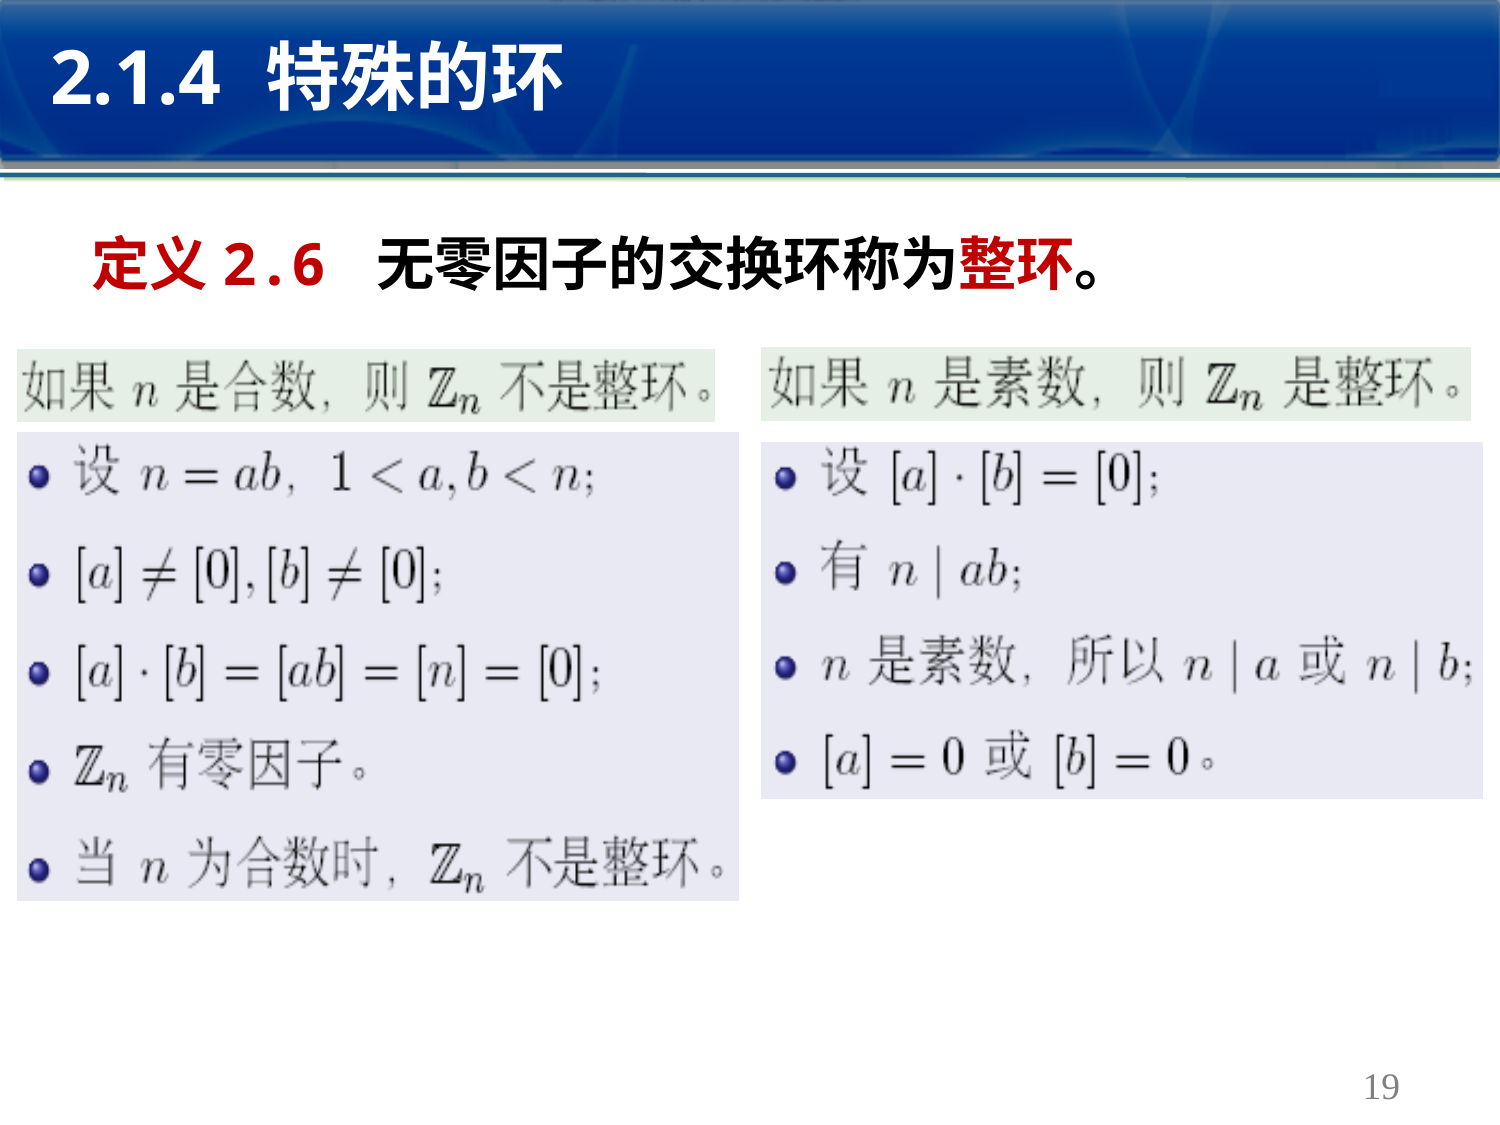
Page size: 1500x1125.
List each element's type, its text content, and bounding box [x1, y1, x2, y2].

picture [17, 349, 715, 423]
picture [17, 432, 739, 901]
slide_number 19 [1347, 1054, 1500, 1125]
picture [761, 442, 1483, 799]
text_box 2.1.4 特殊的环 [35, 0, 1264, 140]
text_box 定义2.6 无零因子的交换环称为整环。 [76, 219, 1406, 315]
picture [761, 347, 1471, 422]
